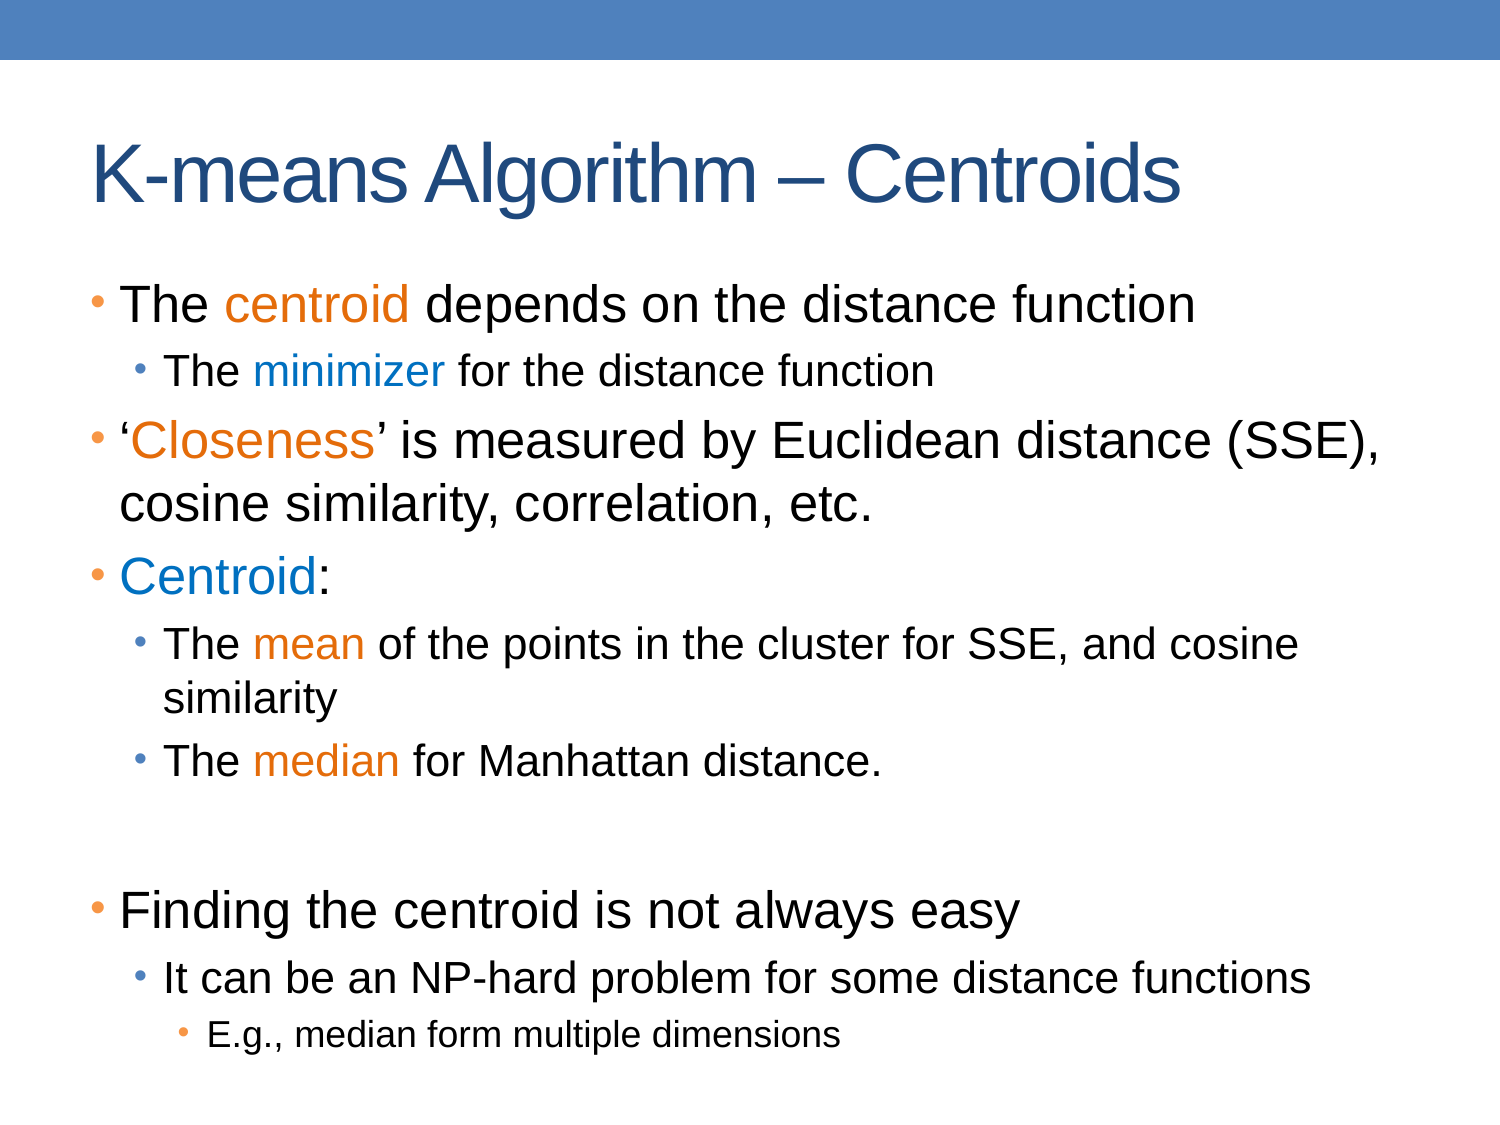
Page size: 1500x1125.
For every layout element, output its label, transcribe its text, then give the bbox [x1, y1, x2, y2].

title K-means Algorithm – Centroids [75, 87, 1425, 250]
list The centroid depends on the distance function The minimizer for the distance function ‘Closeness’ is measured by Euclidean distance (SSE), cosine similarity, correlation, etc. Centroid: The mean of the points in the cluster for SSE, and cosine similarity The median for Manhattan distance. Finding the centroid is not always easy It can be an NP-hard problem for some distance functions E.g., median form multiple dimensions [75, 262, 1425, 1063]
